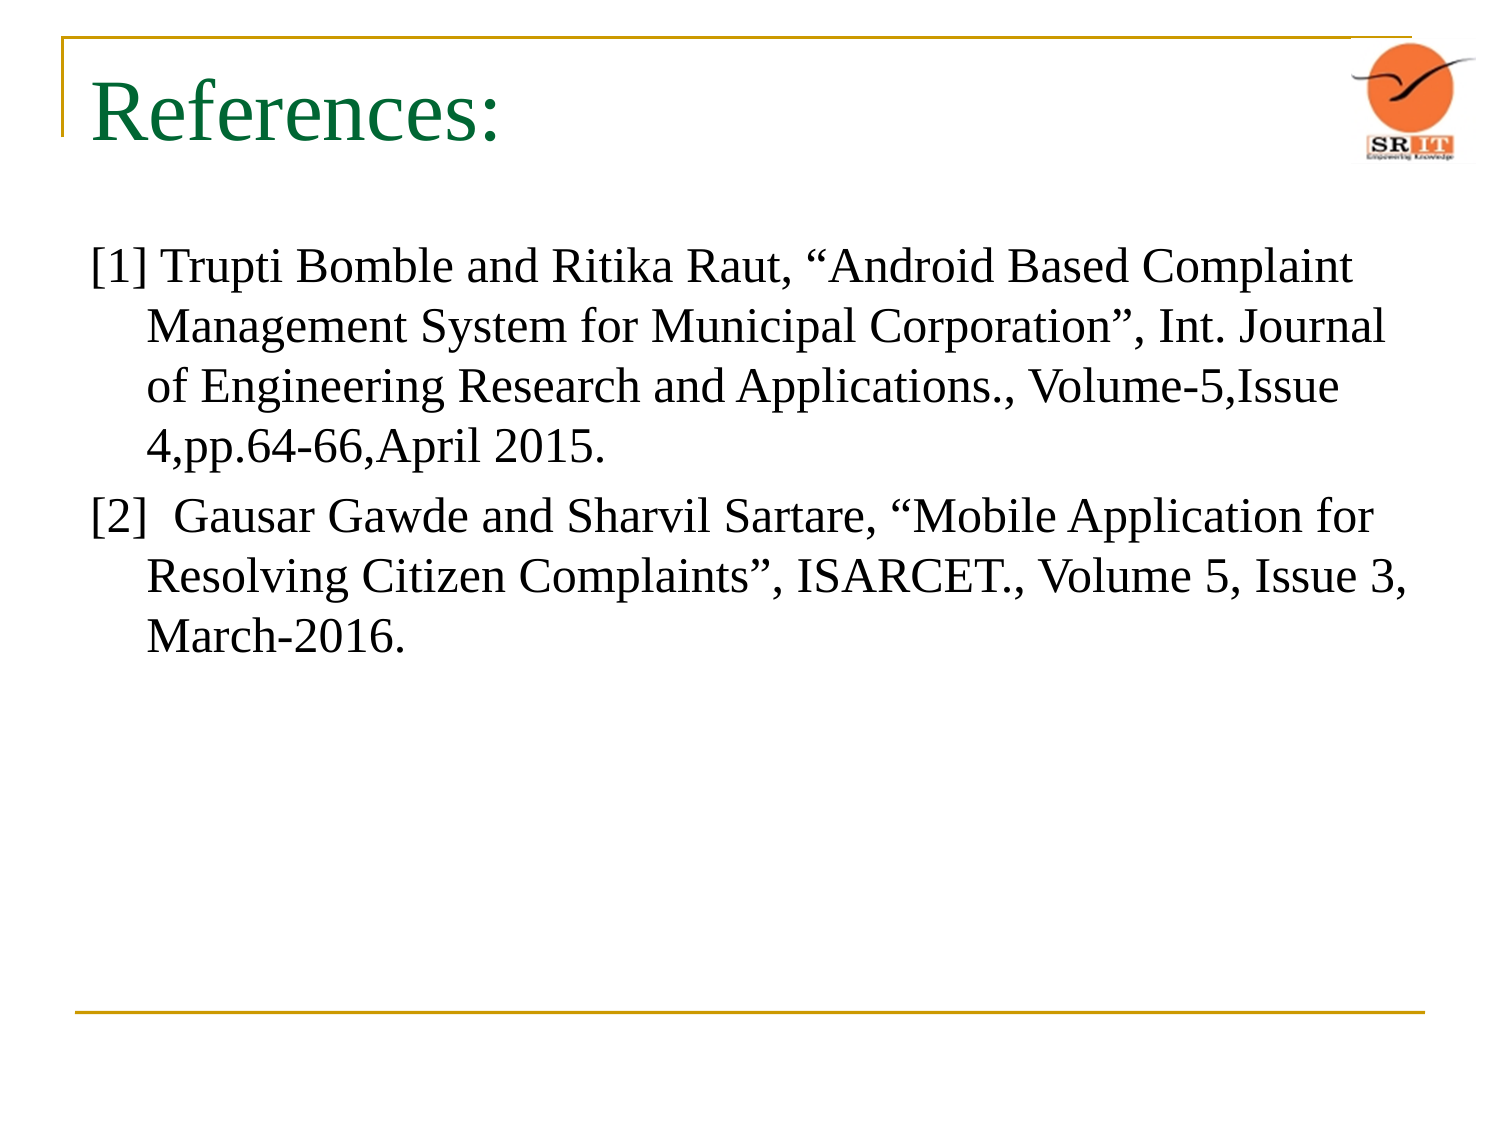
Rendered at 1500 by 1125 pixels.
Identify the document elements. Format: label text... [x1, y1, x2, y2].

picture [1350, 37, 1477, 165]
list [1] Trupti Bomble and Ritika Raut, “Android Based Complaint Management System for Municipal Corporation”, Int. Journal of Engineering Research and Applications., Volume-5,Issue 4,pp.64-66,April 2015. [2] Gausar Gawde and Sharvil Sartare, “Mobile Application for Resolving Citizen Complaints”, ISARCET., Volume 5, Issue 3, March-2016. [74, 224, 1426, 1006]
title References: [74, 45, 1426, 224]
